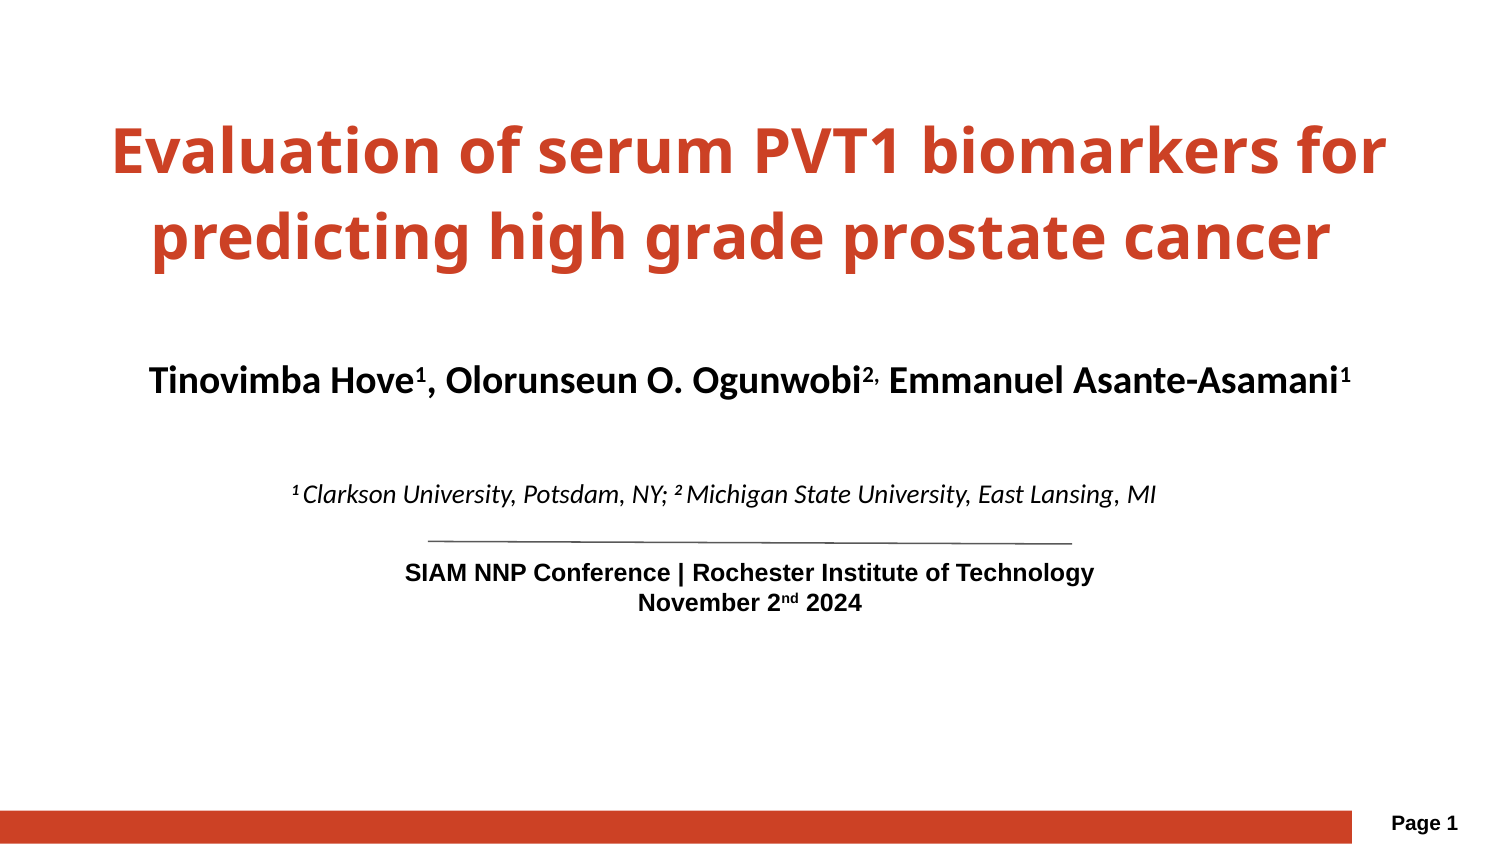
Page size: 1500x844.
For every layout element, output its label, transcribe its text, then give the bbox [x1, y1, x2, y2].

subtitle Page 1 [1366, 799, 1483, 844]
text_box [0, 810, 1352, 844]
title Evaluation of serum PVT1 biomarkers for predicting high grade prostate cancer [51, 87, 1449, 288]
subtitle SIAM NNP Conference | Rochester Institute of Technology November 2nd 2024 [51, 549, 1449, 672]
text_box 1 Clarkson University, Potsdam, NY; 2 Michigan State University, East Lansing, MI [51, 456, 1404, 524]
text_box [427, 541, 1073, 545]
subtitle Tinovimba Hove1, Olorunseun O. Ogunwobi2, Emmanuel Asante-Asamani1 [51, 332, 1449, 549]
